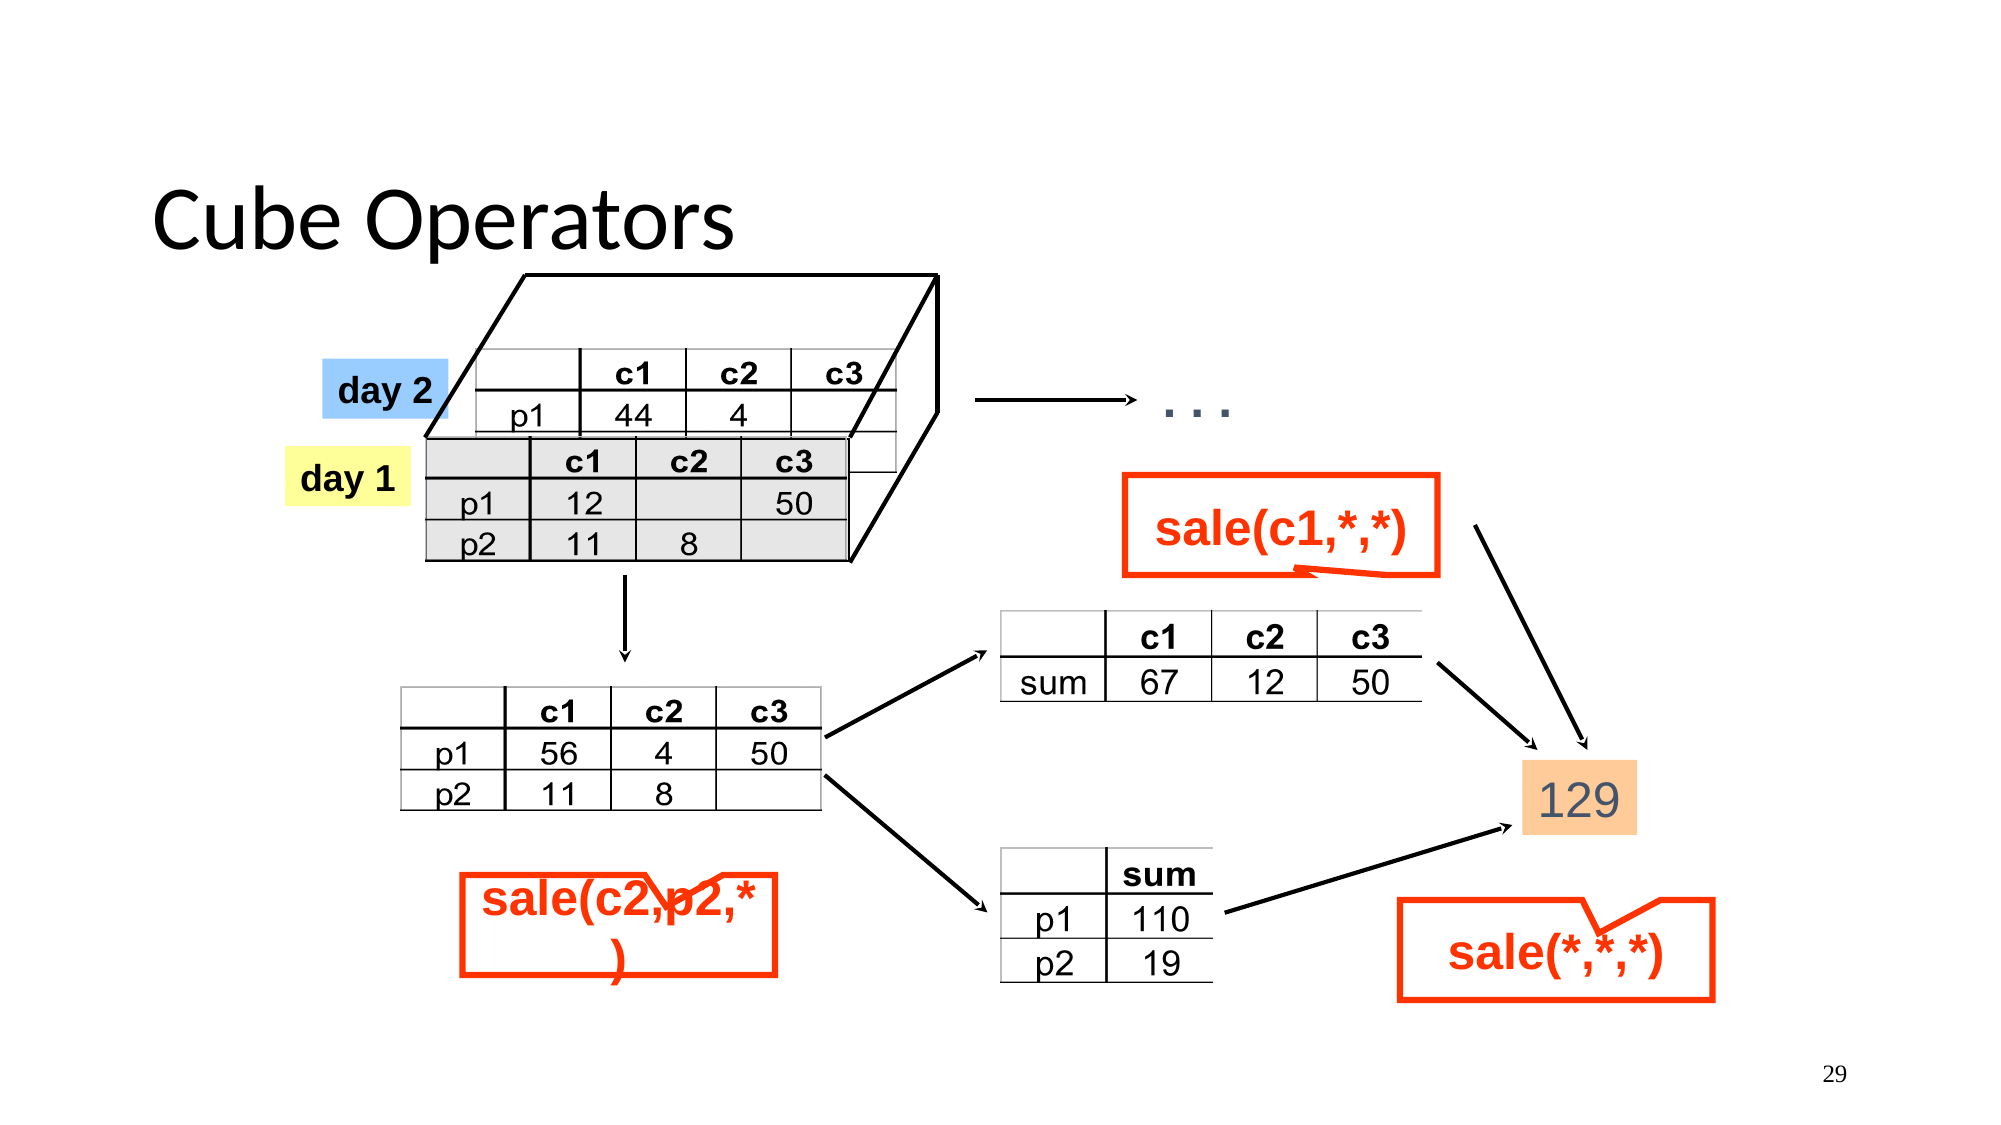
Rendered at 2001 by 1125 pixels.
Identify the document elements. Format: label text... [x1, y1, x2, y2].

text_box sale(c1,*,*) [1124, 474, 1438, 575]
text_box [424, 274, 526, 438]
picture [1000, 847, 1213, 984]
picture [400, 685, 822, 811]
picture [424, 348, 849, 561]
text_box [824, 649, 988, 738]
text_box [849, 412, 938, 563]
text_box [1474, 524, 1588, 751]
title Cube Operators [137, 59, 1863, 278]
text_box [824, 774, 988, 913]
picture [1000, 610, 1423, 703]
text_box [849, 284, 933, 411]
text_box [1224, 824, 1513, 913]
text_box day 1 [284, 446, 411, 507]
text_box . . . [1147, 359, 1248, 435]
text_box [1437, 662, 1469, 751]
text_box sale(c2,p2,*) [462, 875, 775, 976]
text_box 129 [1522, 759, 1638, 835]
text_box day 2 [322, 358, 419, 419]
text_box ‹#› [1412, 1042, 1863, 1103]
text_box sale(*,*,*) [1399, 900, 1713, 1000]
